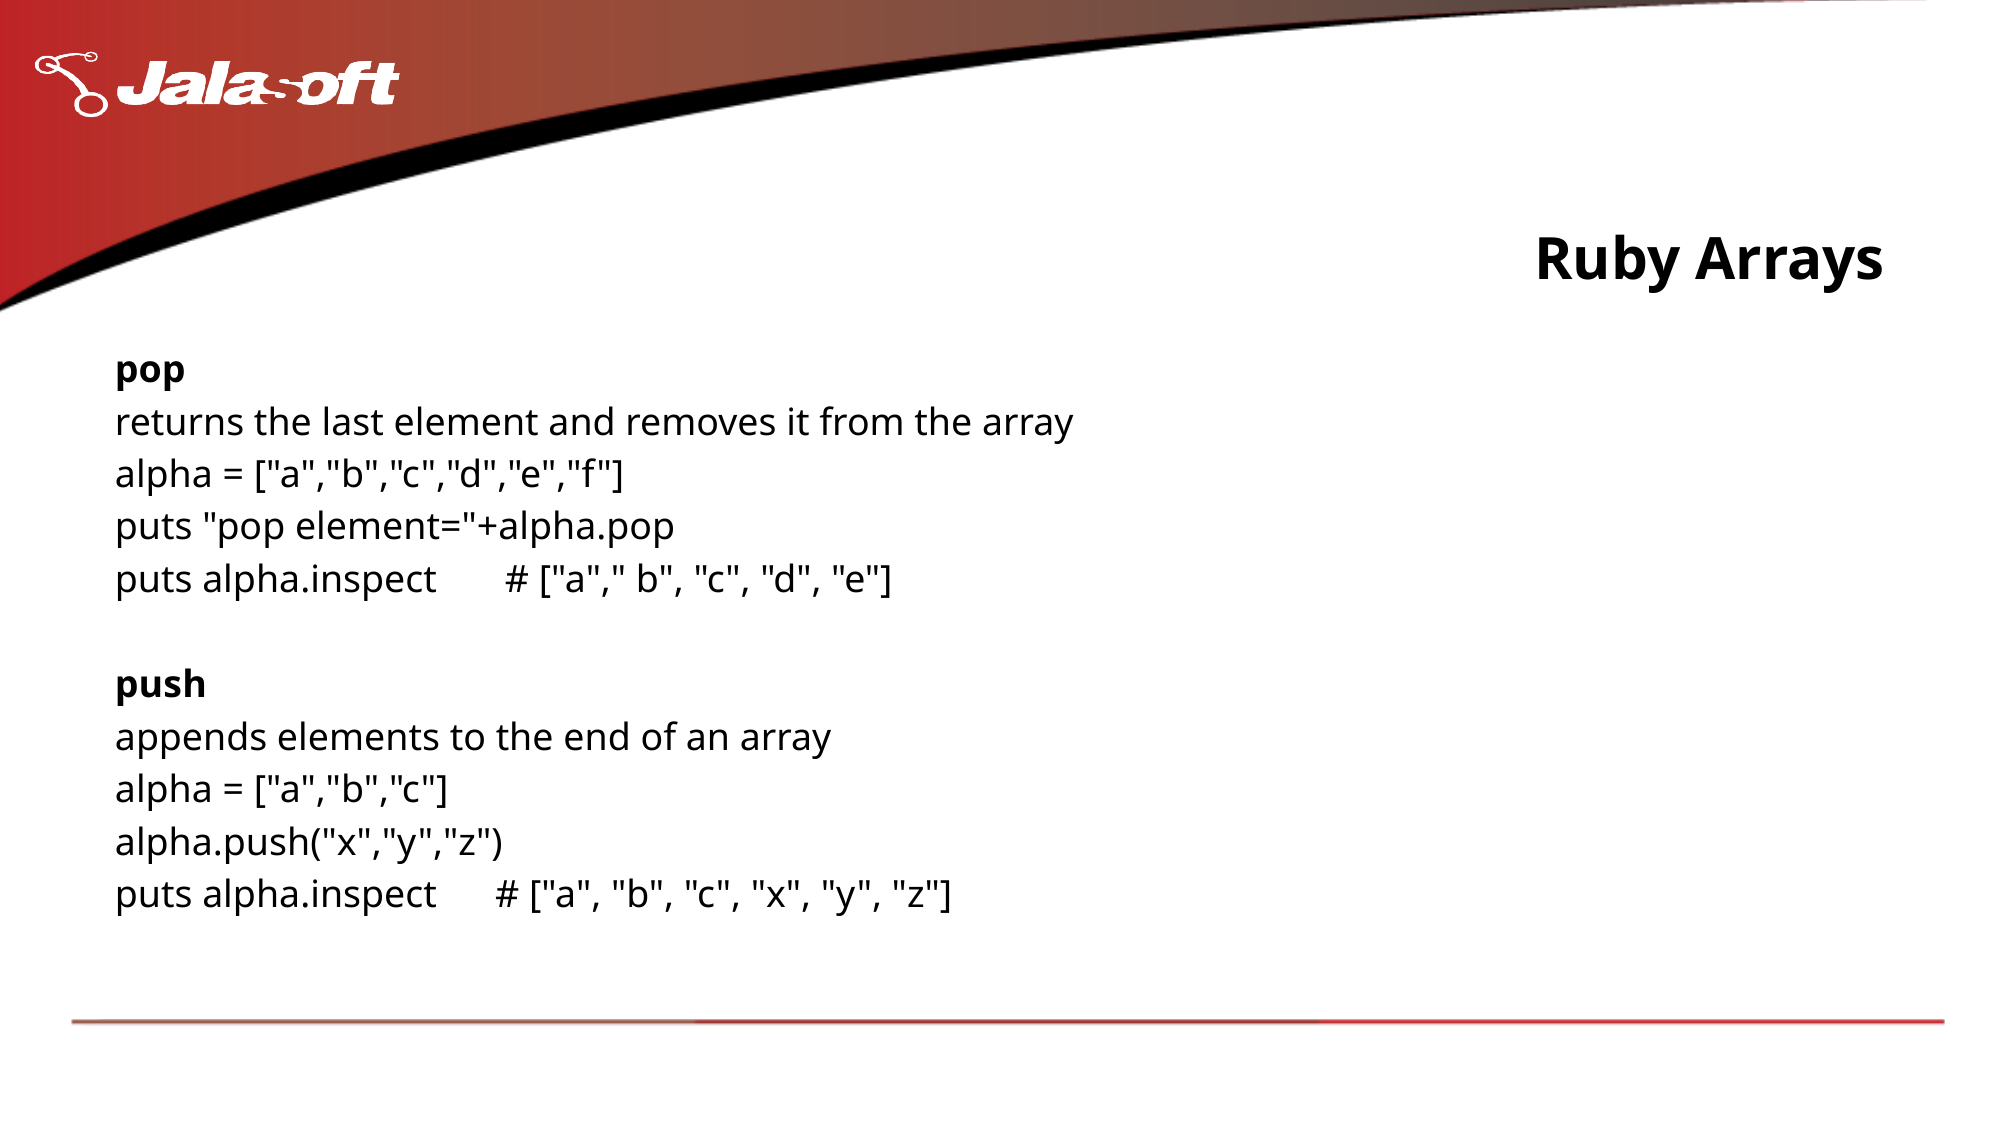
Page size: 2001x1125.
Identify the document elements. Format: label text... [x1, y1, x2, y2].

picture [0, 0, 2000, 1125]
title Ruby Arrays [433, 187, 1900, 325]
list pop returns the last element and removes it from the array alpha = ["a","b","c","d","e","f"] puts "pop element="+alpha.pop puts alpha.inspect # ["a"," b", "c", "d", "e"] push appends elements to the end of an array alpha = ["a","b","c"] alpha.push("x","y","z") puts alpha.inspect # ["a", "b", "c", "x", "y", "z"] [99, 337, 1900, 1013]
